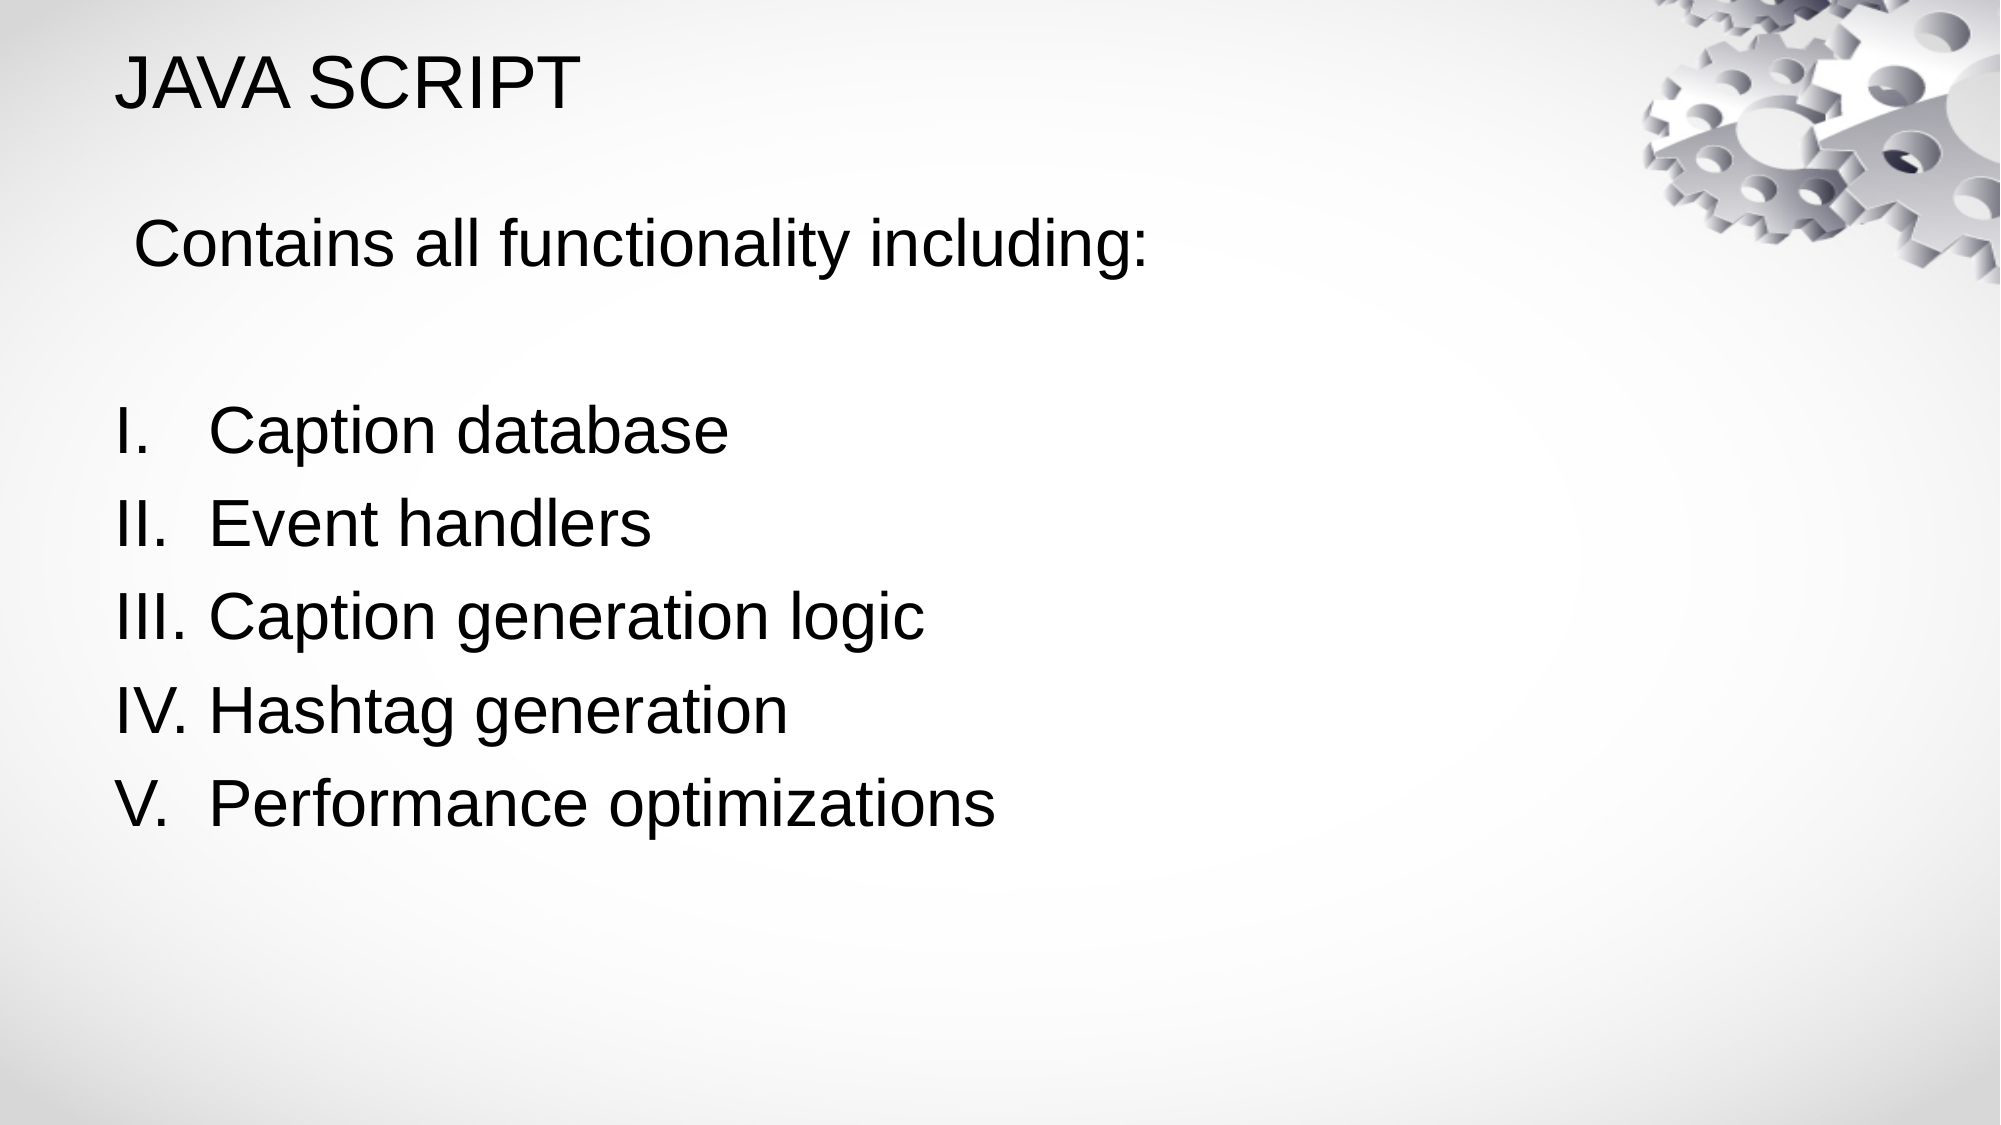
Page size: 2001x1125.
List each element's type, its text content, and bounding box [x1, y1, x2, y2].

title JAVA SCRIPT [99, 30, 1901, 127]
list Contains all functionality including: Caption database Event handlers Caption generation logic Hashtag generation Performance optimizations [99, 192, 1901, 1006]
picture [0, 0, 2000, 1125]
